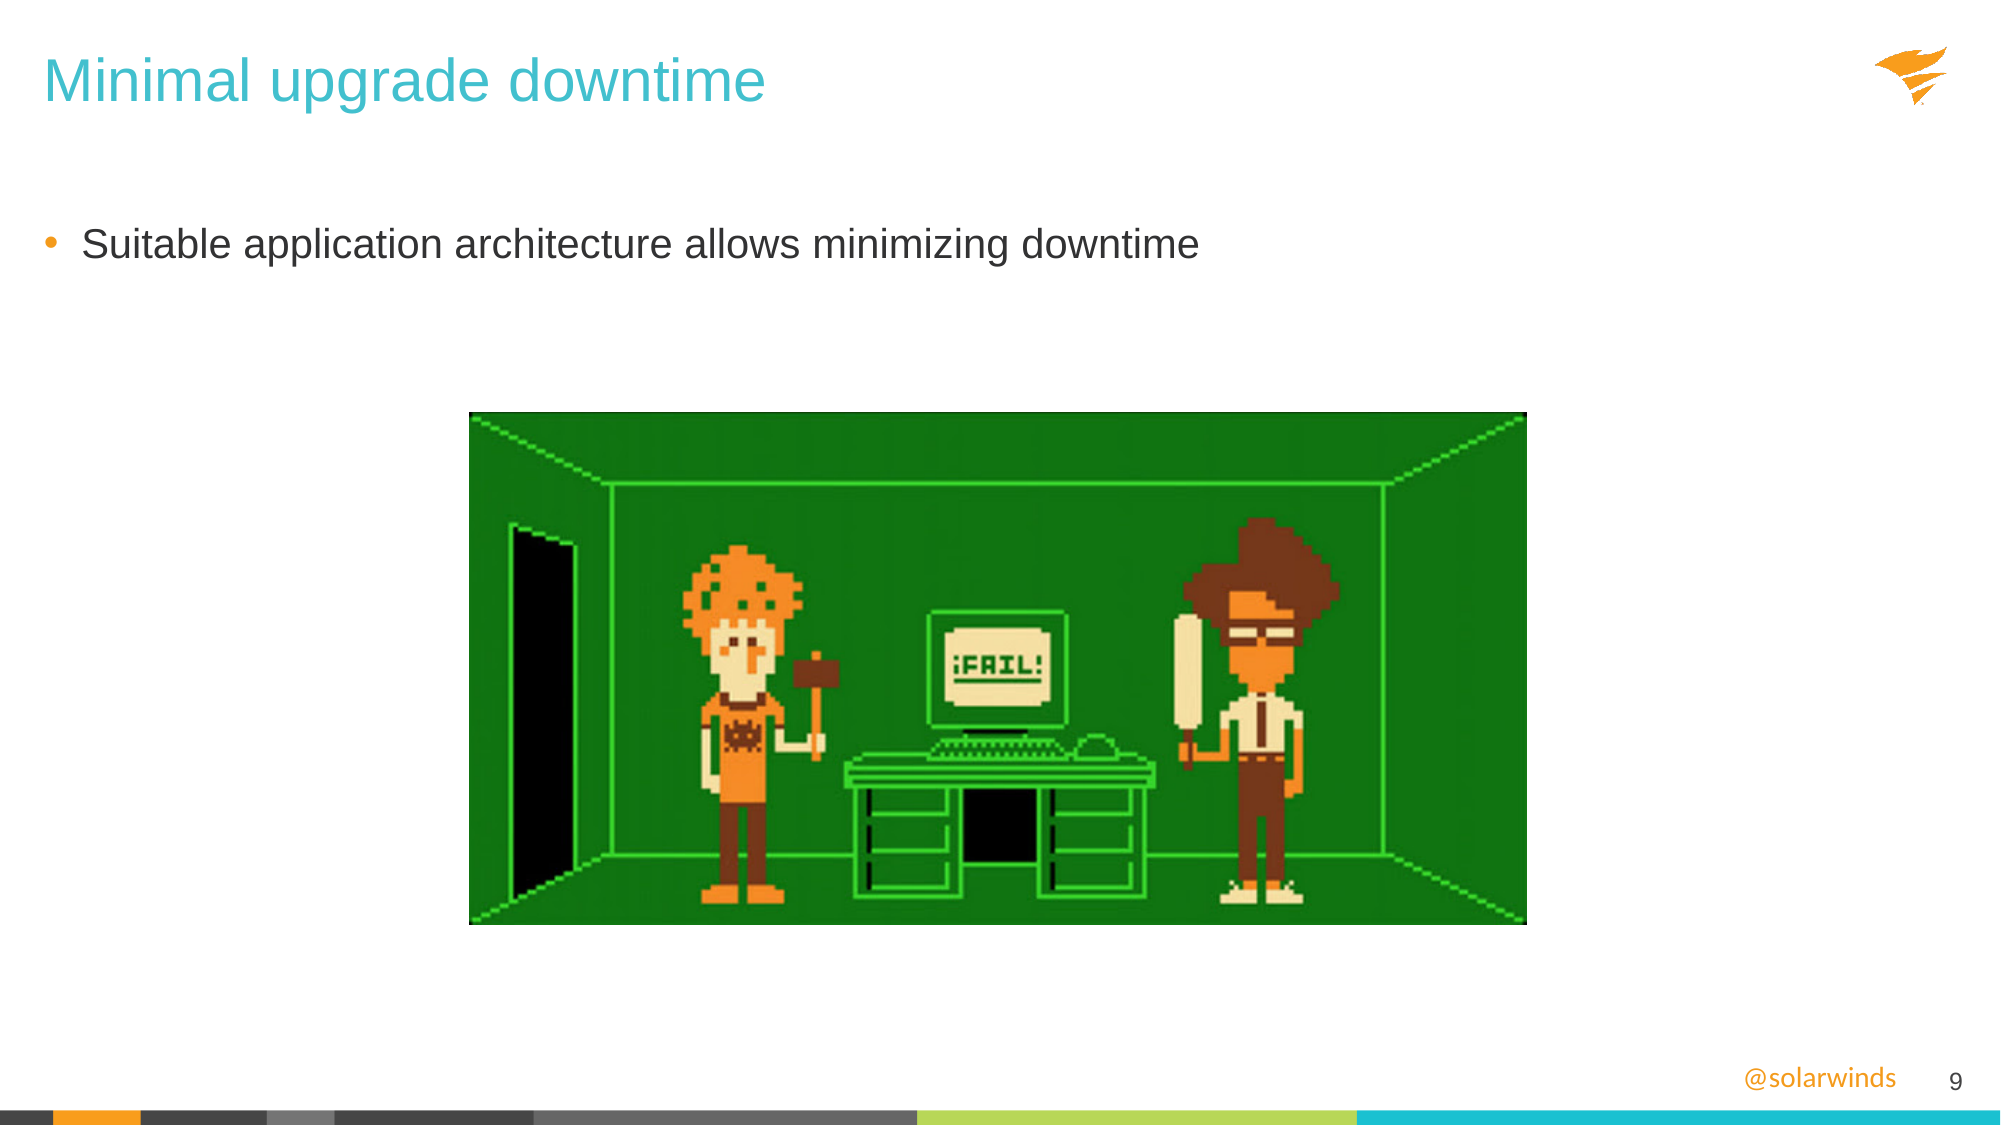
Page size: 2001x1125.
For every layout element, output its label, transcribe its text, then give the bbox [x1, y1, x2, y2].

title Minimal upgrade downtime [29, 26, 1754, 129]
slide_number 9 [1925, 1058, 1972, 1104]
picture [0, 0, 2001, 1125]
list Suitable application architecture allows minimizing downtime [29, 215, 1971, 1019]
